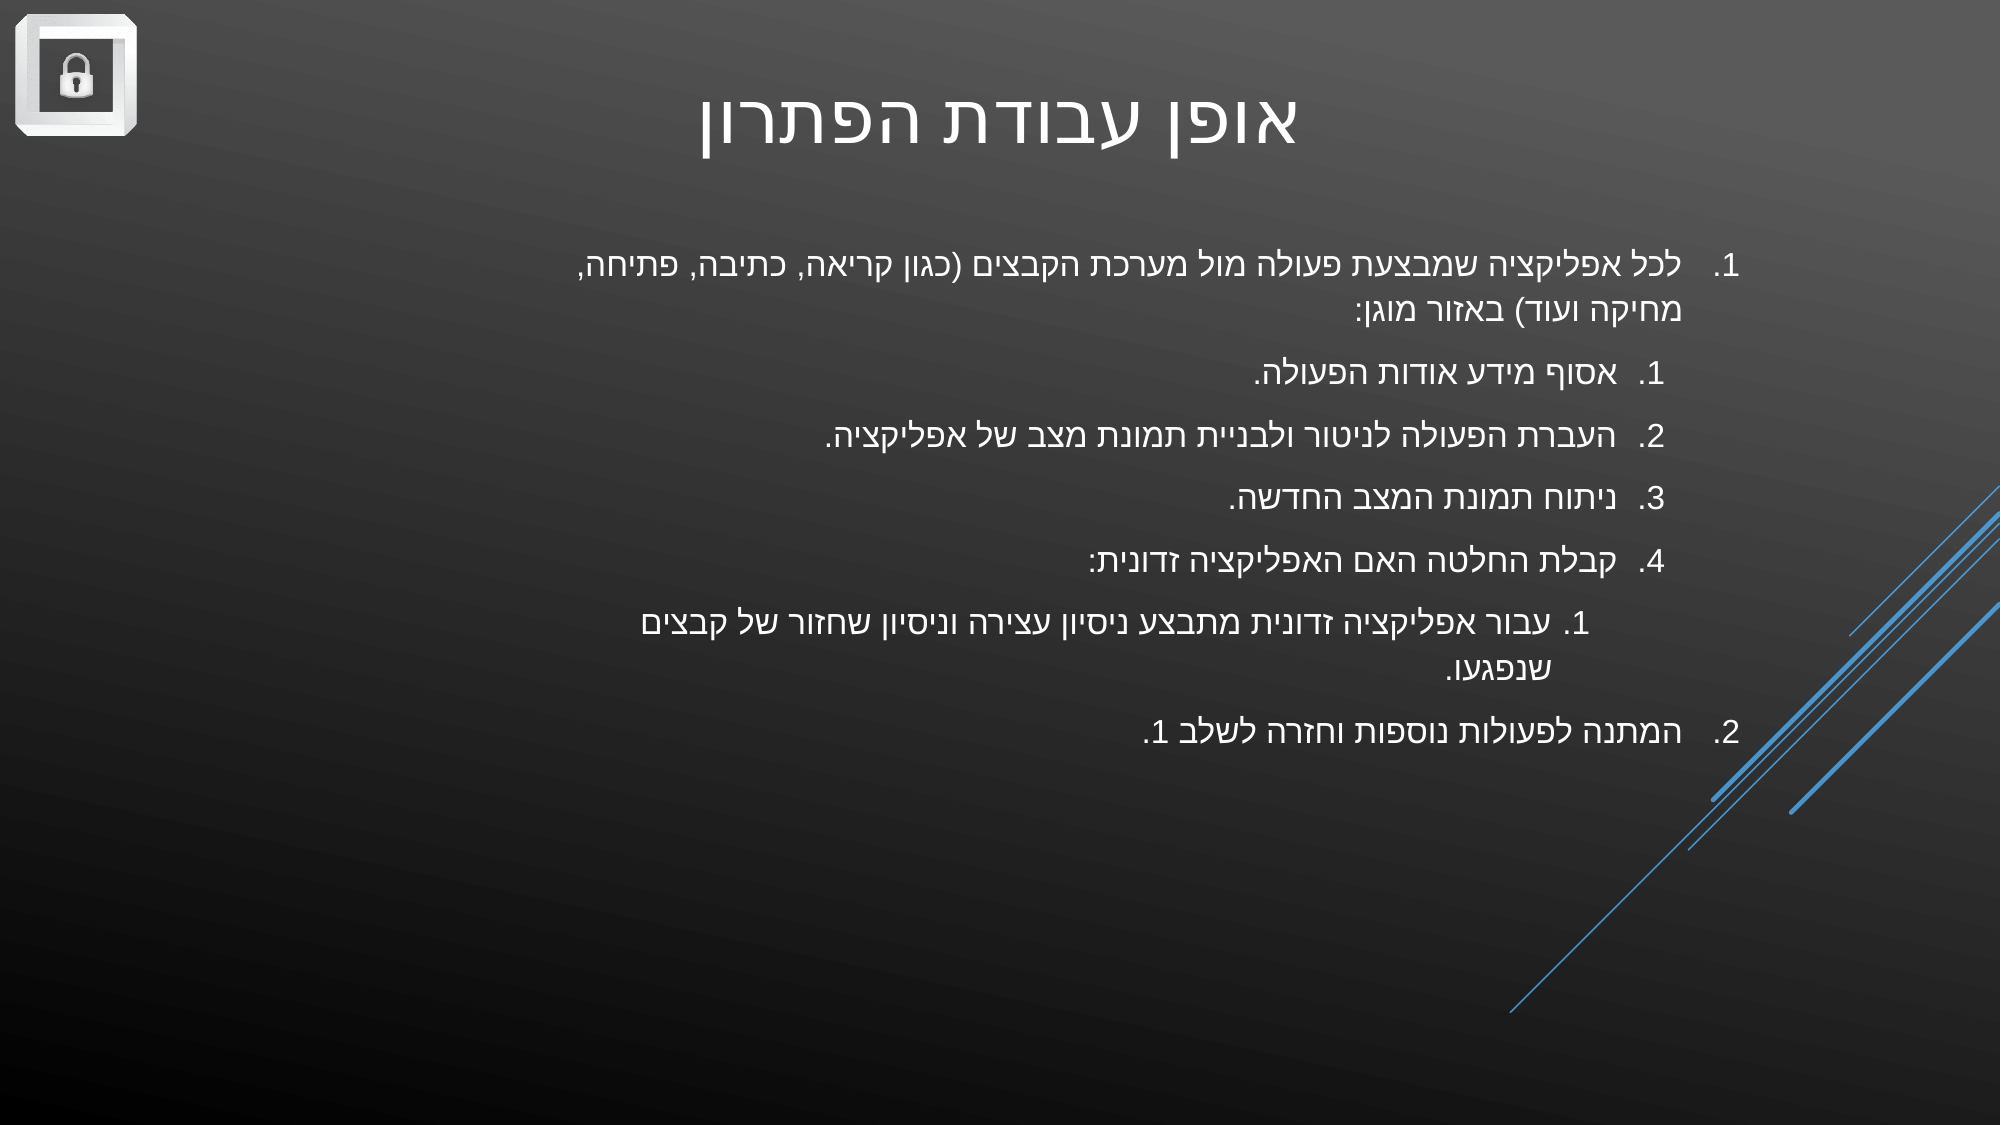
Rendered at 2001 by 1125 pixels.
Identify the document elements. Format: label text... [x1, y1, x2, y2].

text_box [0, 227, 2000, 1125]
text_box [1510, 485, 2000, 1013]
text_box לכל אפליקציה שמבצעת פעולה מול מערכת הקבצים (כגון קריאה, כתיבה, פתיחה, מחיקה ועוד) באזור מוגן: אסוף מידע אודות הפעולה. העברת הפעולה לניטור ולבניית תמונת מצב של אפליקציה. ניתוח תמונת המצב החדשה. קבלת החלטה האם האפליקציה זדונית: עבור אפליקציה זדונית מתבצע ניסיון עצירה וניסיון שחזור של קבצים שנפגעו. המתנה לפעולות נוספות וחזרה לשלב 1. [513, 229, 1755, 758]
picture [0, 2, 152, 149]
title אופן עבודת הפתרון [0, 0, 2000, 227]
